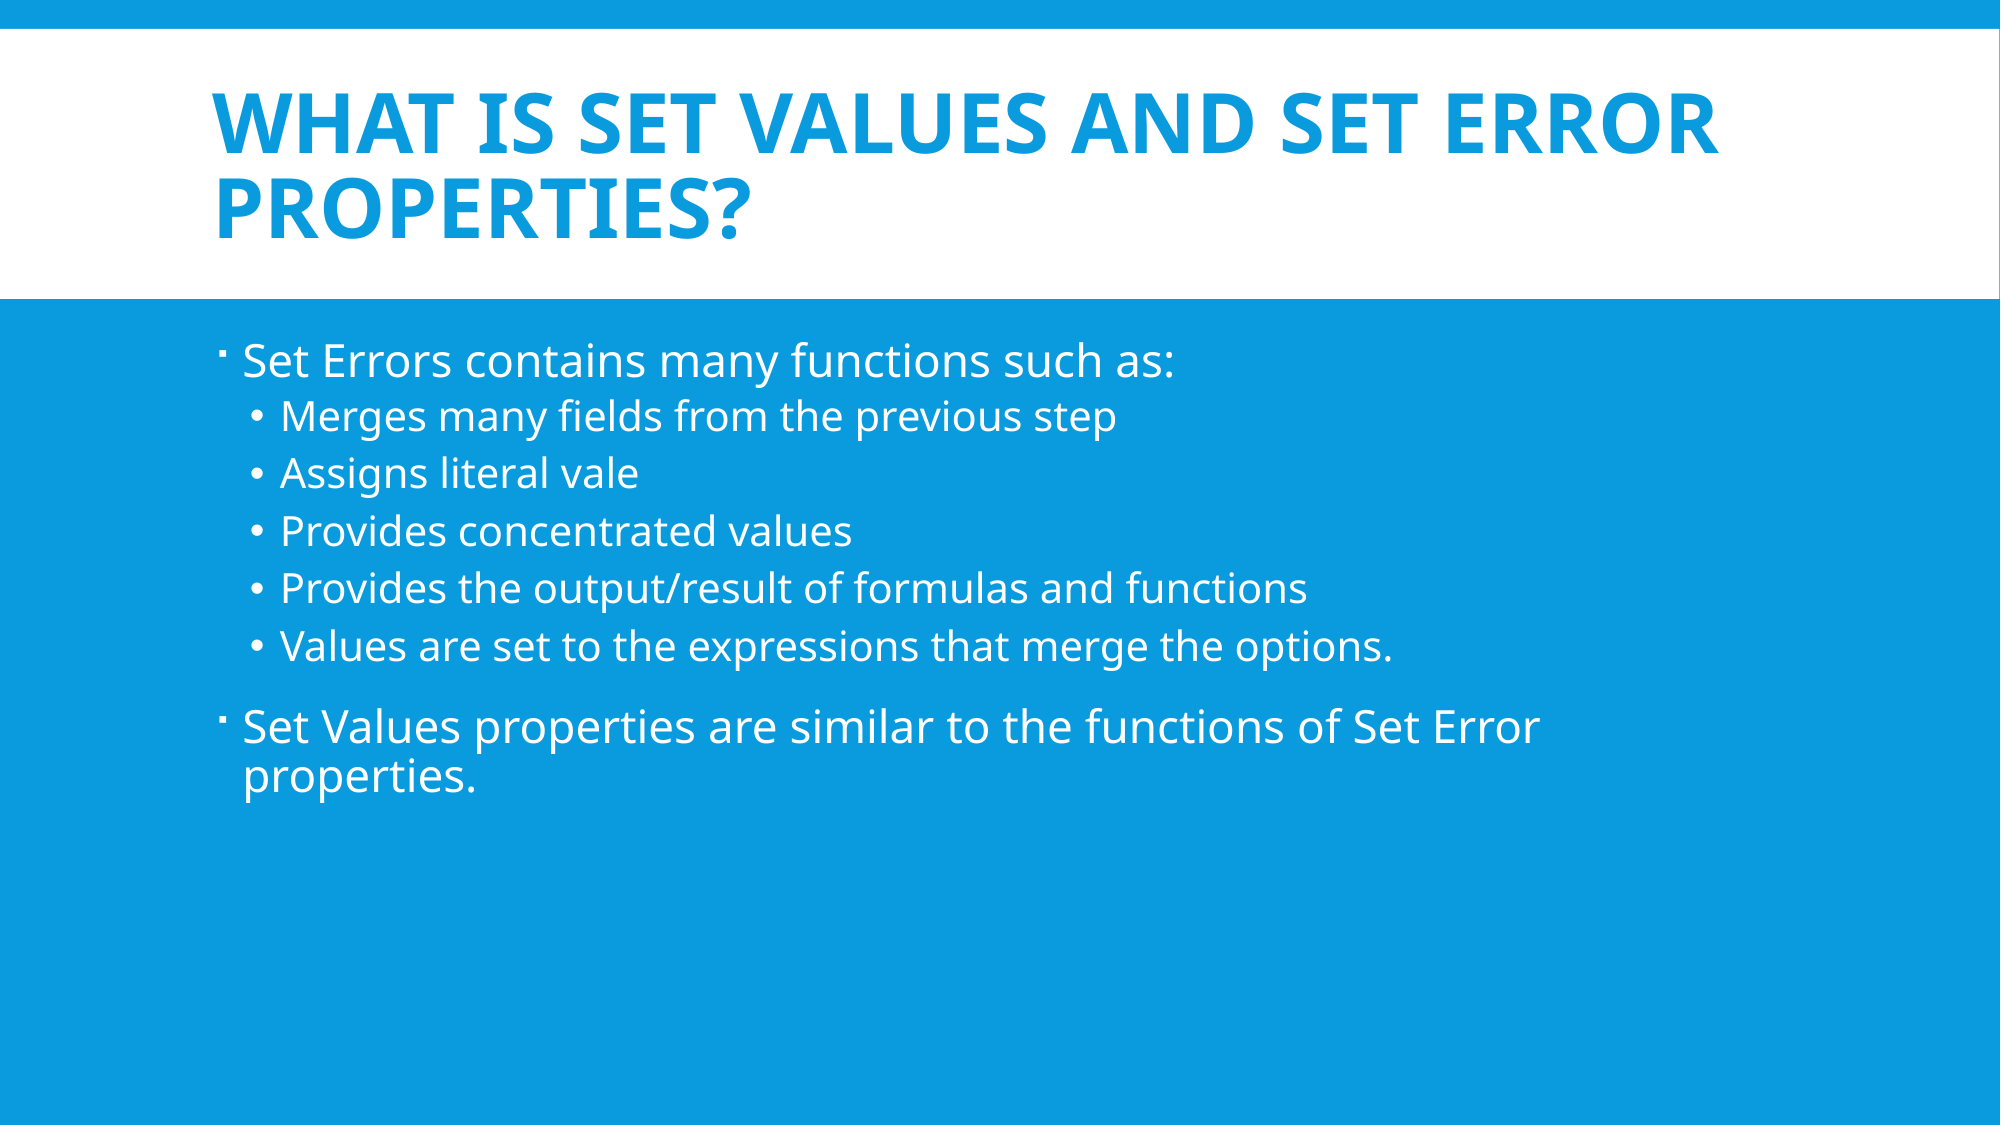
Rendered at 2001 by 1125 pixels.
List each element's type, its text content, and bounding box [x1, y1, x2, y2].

title What is Set Values and Set Error Properties? [197, 46, 1803, 295]
list Set Errors contains many functions such as: Merges many fields from the previous step Assigns literal vale Provides concentrated values Provides the output/result of formulas and functions Values are set to the expressions that merge the options. Set Values properties are similar to the functions of Set Error properties. [197, 329, 1803, 1020]
